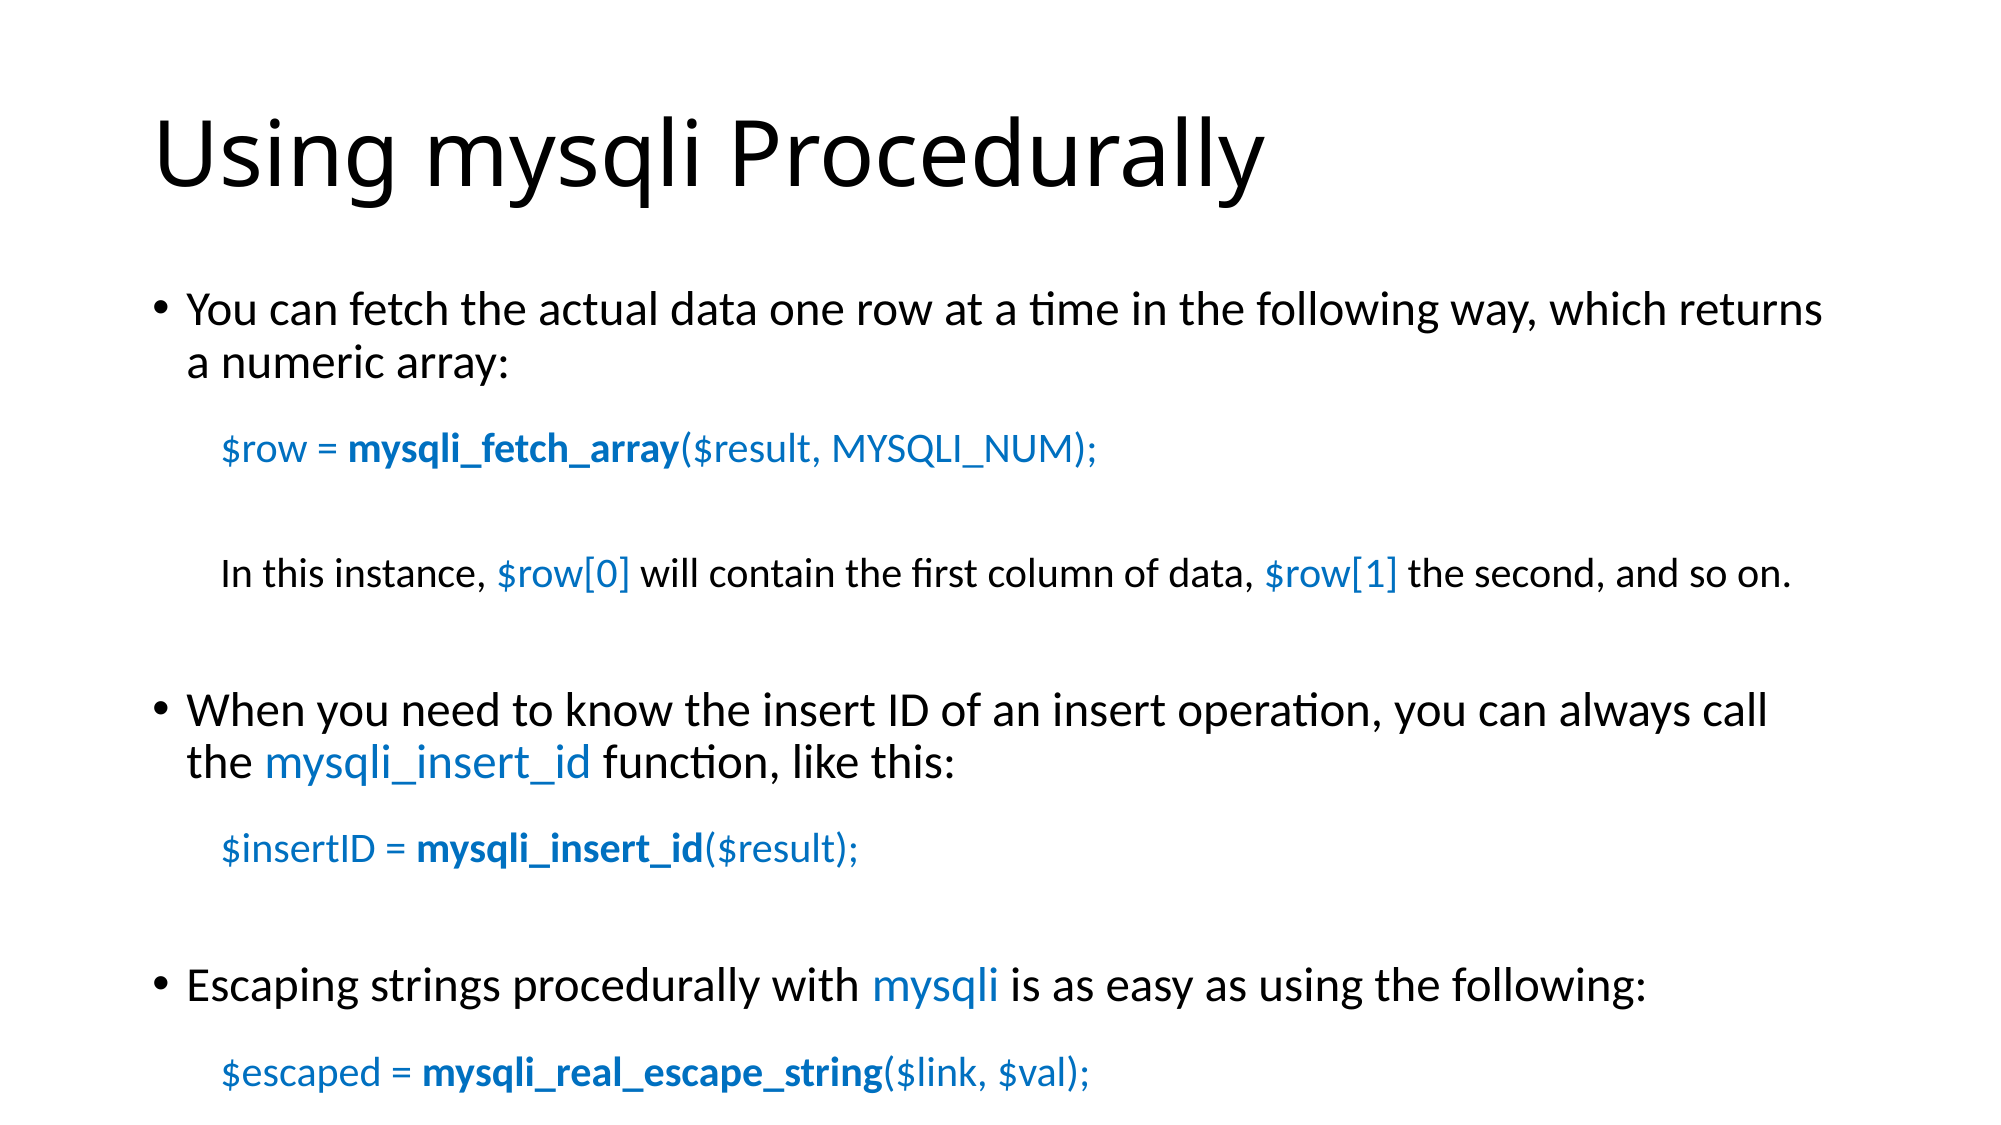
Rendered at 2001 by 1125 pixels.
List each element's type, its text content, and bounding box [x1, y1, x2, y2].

list You can fetch the actual data one row at a time in the following way, which returns a numeric array: $row = mysqli_fetch_array($result, MYSQLI_NUM); In this instance, $row[0] will contain the first column of data, $row[1] the second, and so on. When you need to know the insert ID of an insert operation, you can always call the mysqli_insert_id function, like this: $insertID = mysqli_insert_id($result); Escaping strings procedurally with mysqli is as easy as using the following: $escaped = mysqli_real_escape_string($link, $val); [137, 276, 1863, 1106]
title Using mysqli Procedurally [137, 48, 1863, 266]
